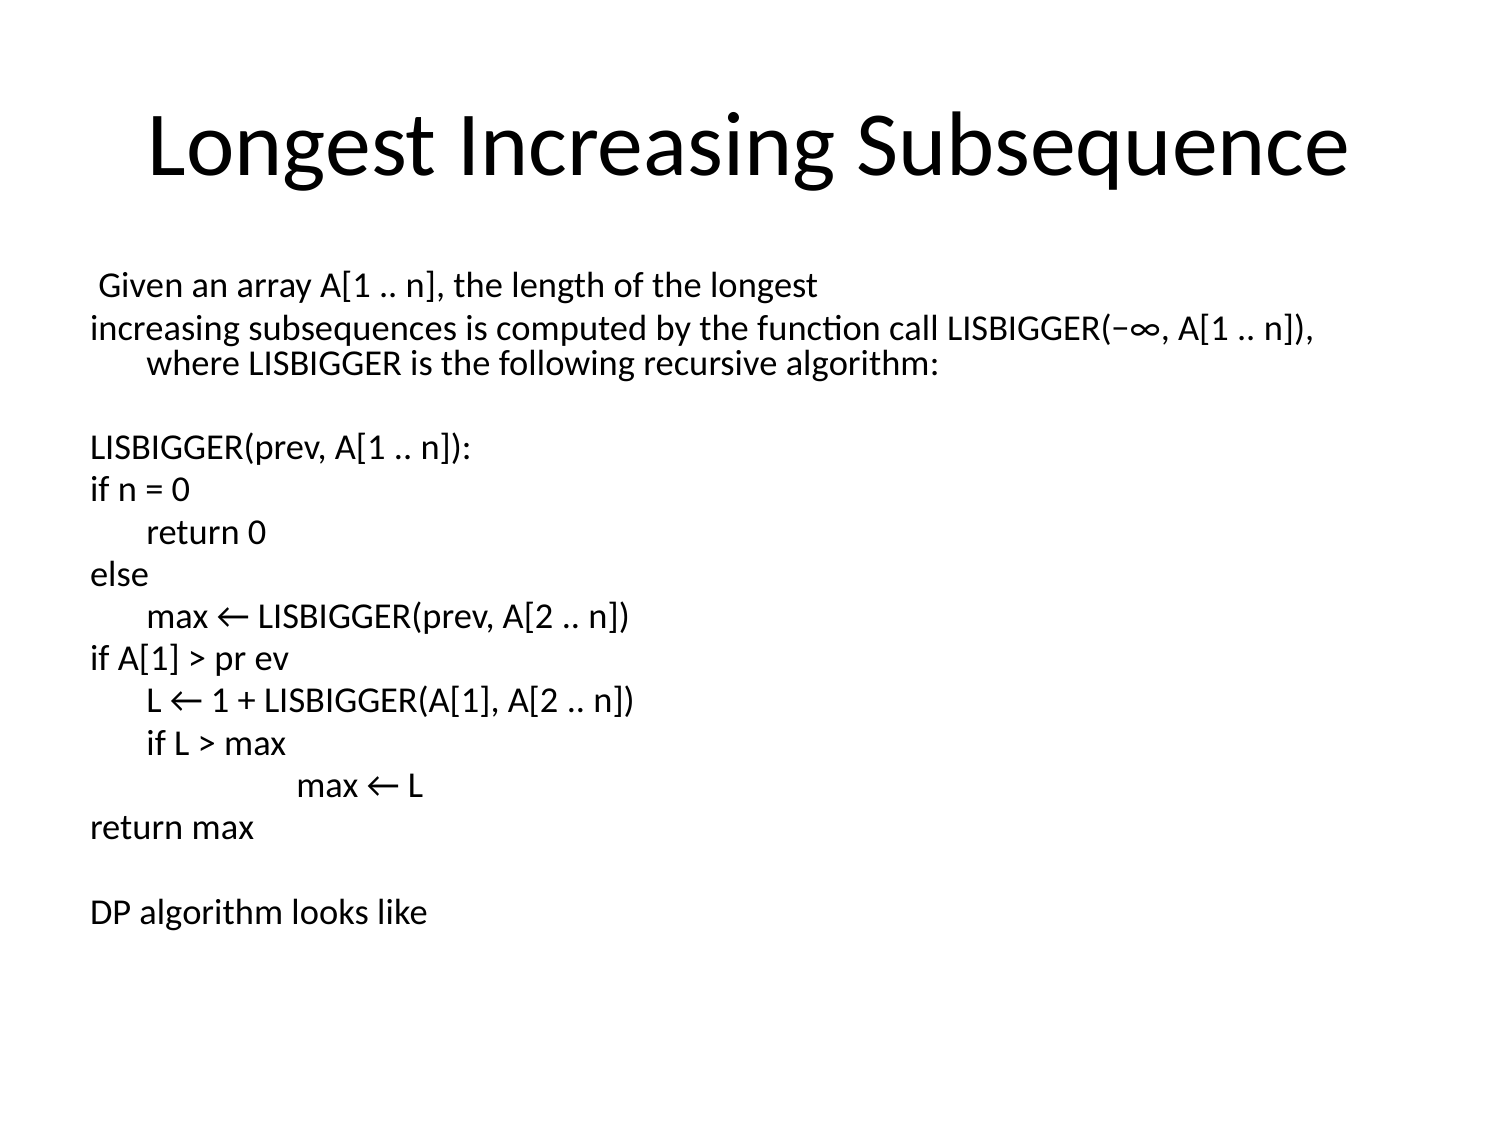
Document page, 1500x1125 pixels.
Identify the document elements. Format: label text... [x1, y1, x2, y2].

list Given an array A[1 .. n], the length of the longest increasing subsequences is computed by the function call LISBIGGER(−∞, A[1 .. n]), where LISBIGGER is the following recursive algorithm: LISBIGGER(prev, A[1 .. n]): if n = 0 return 0 else max ← LISBIGGER(prev, A[2 .. n]) if A[1] > pr ev L ← 1 + LISBIGGER(A[1], A[2 .. n]) if L > max max ← L return max DP algorithm looks like [75, 262, 1425, 1005]
title Longest Increasing Subsequence [75, 45, 1425, 233]
